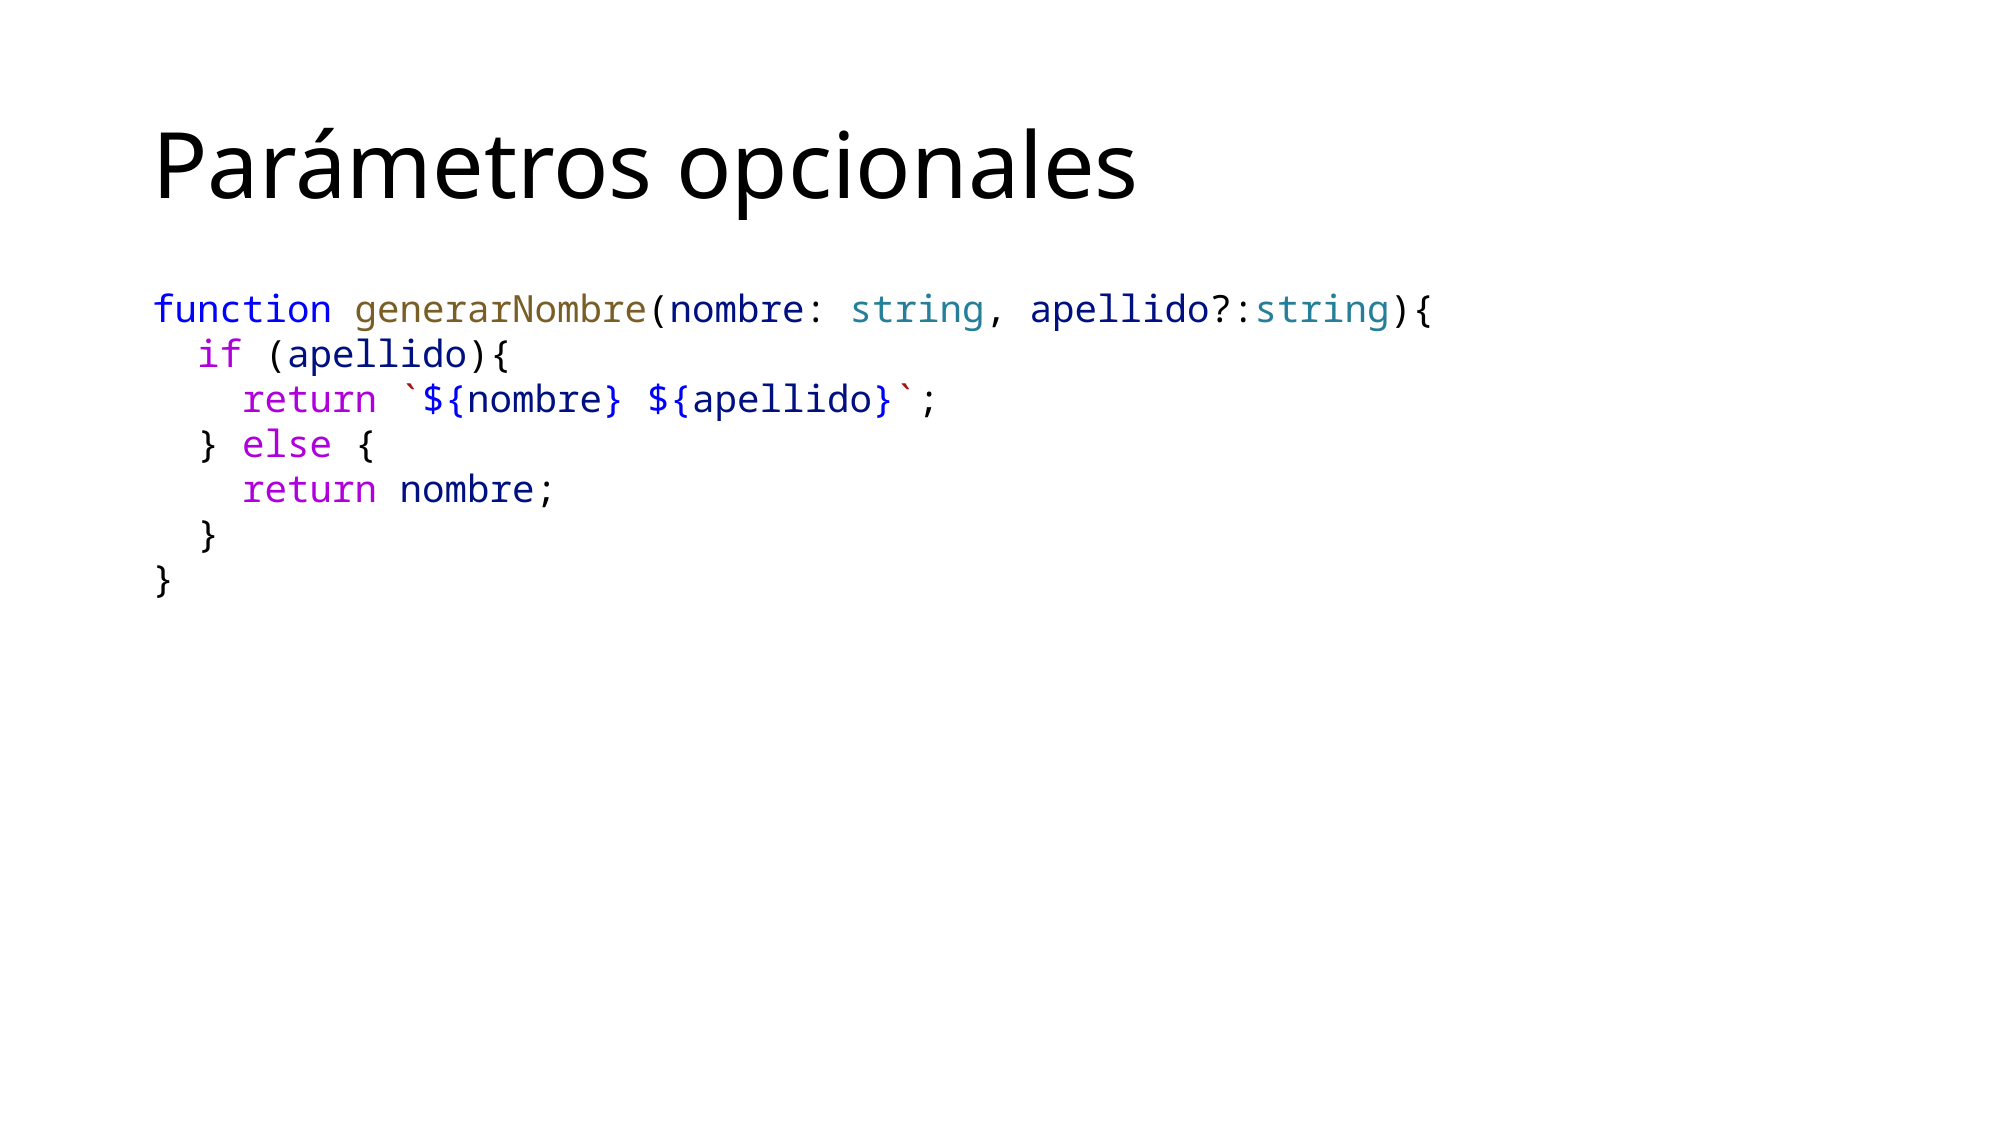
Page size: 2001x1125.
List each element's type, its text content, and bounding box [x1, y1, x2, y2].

text_box function generarNombre(nombre: string, apellido?:string){ if (apellido){ return `${nombre} ${apellido}`; } else { return nombre; } } [137, 277, 1554, 607]
title Parámetros opcionales [137, 59, 1863, 278]
